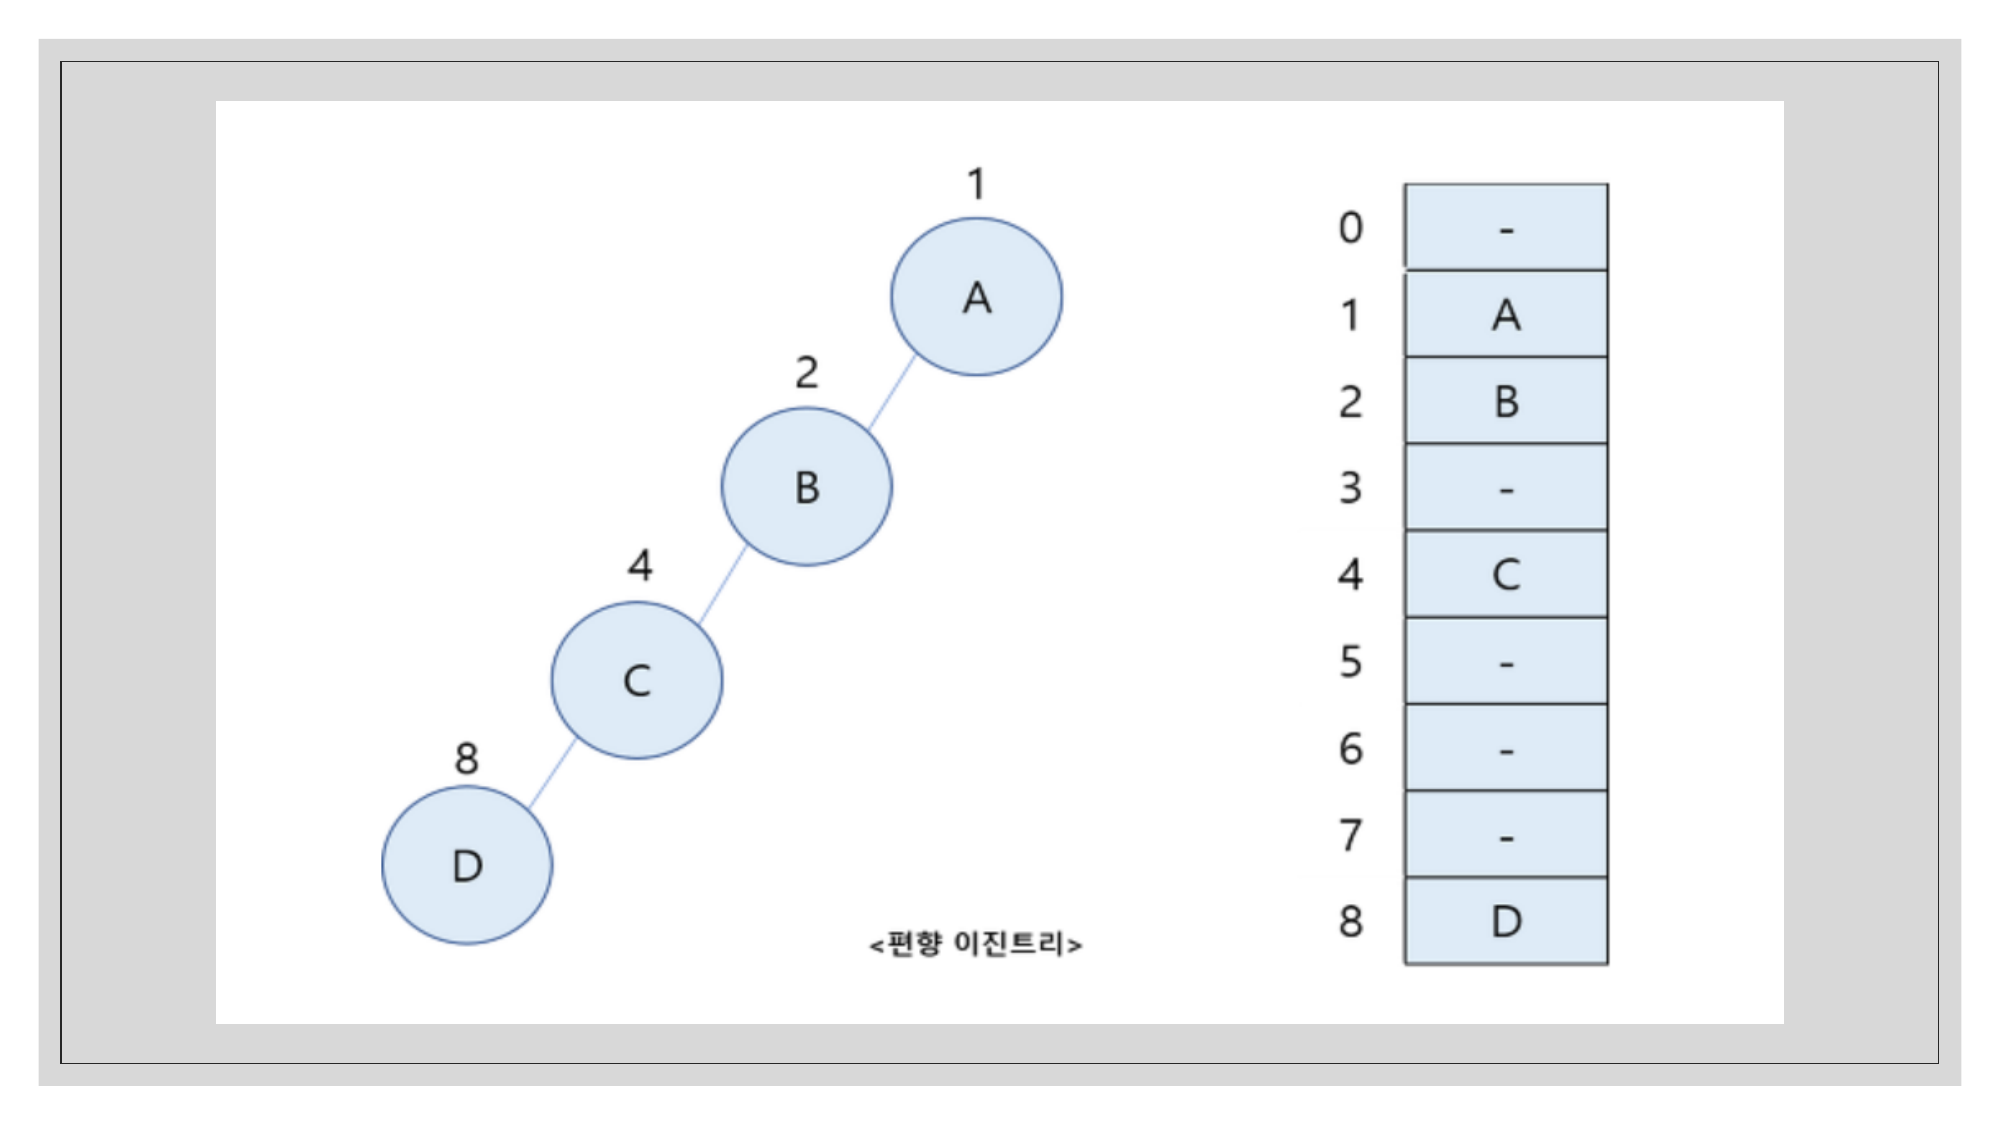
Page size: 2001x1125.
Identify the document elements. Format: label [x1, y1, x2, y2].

picture [216, 101, 1784, 1024]
